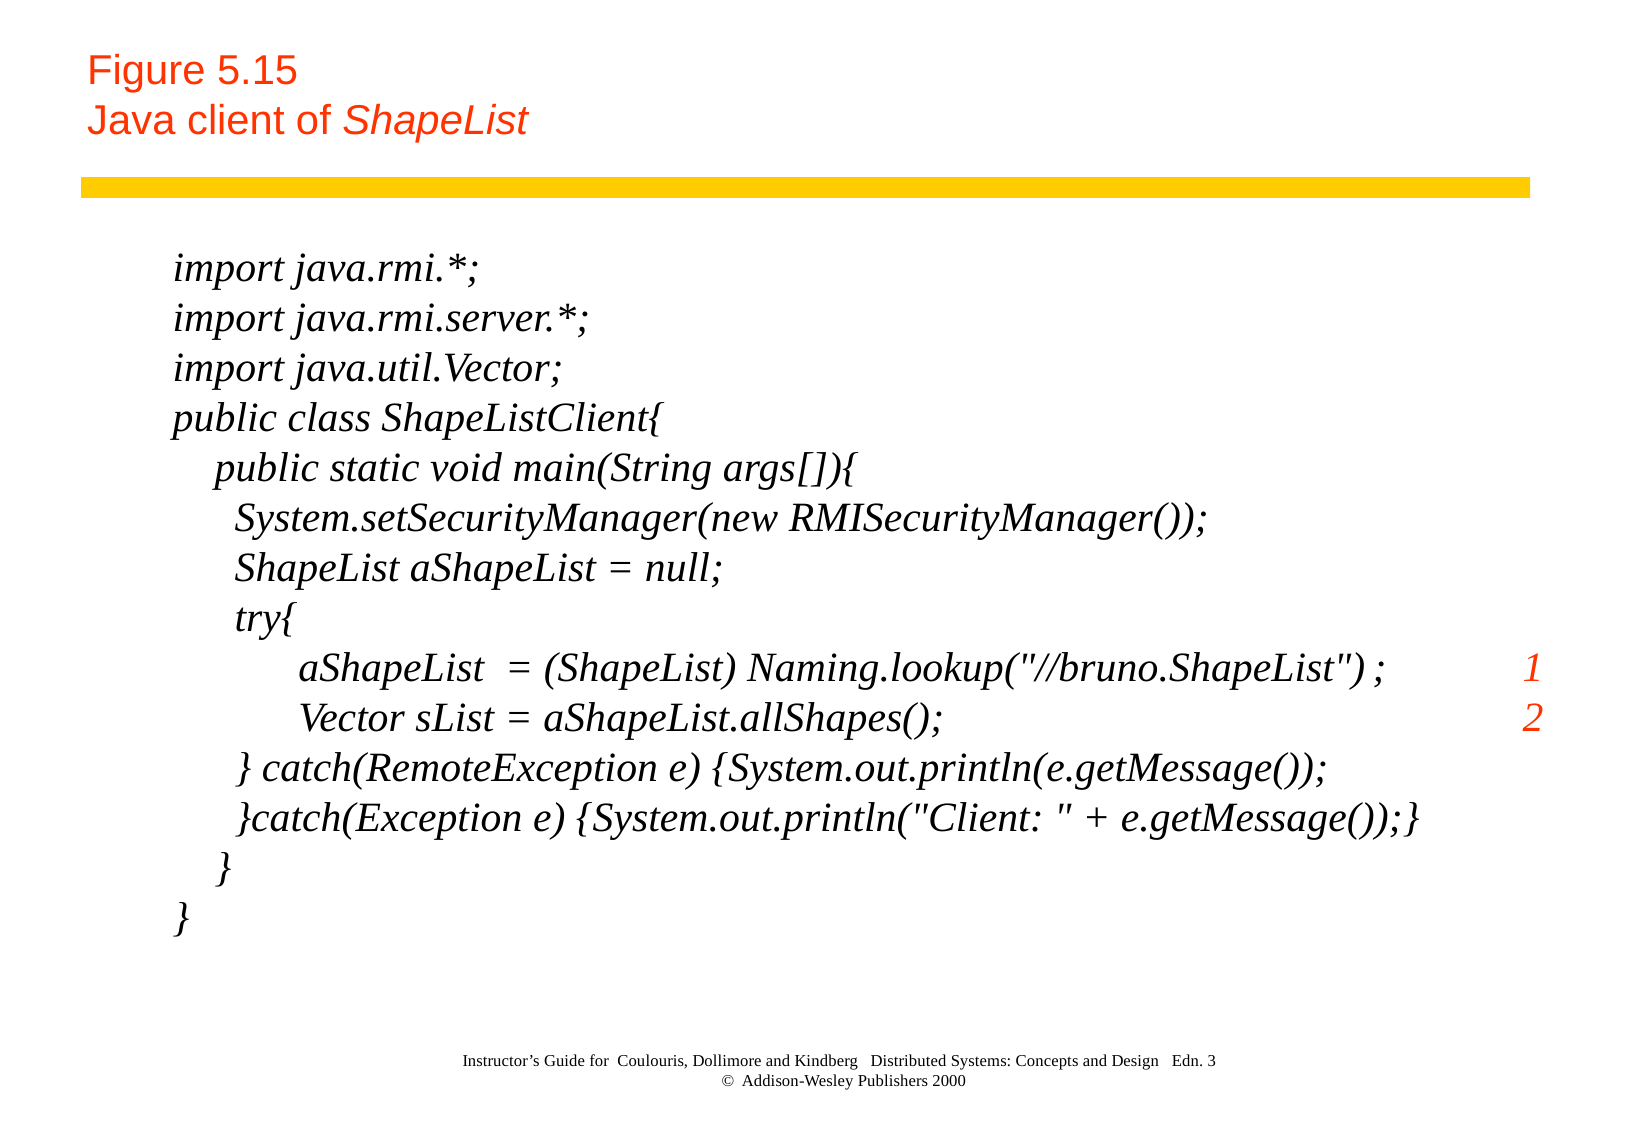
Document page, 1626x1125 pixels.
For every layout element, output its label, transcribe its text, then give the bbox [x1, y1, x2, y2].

title Figure 5.15 Java client of ShapeList [71, 37, 1531, 151]
footer Instructor’s Guide for Coulouris, Dollimore and Kindberg Distributed Systems: Concepts and Design Edn. 3 © Addison-Wesley Publishers 2000 [351, 1049, 1341, 1098]
text_box import java.rmi.*; import java.rmi.server.*; import java.util.Vector; public class ShapeListClient{ public static void main(String args[]){ System.setSecurityManager(new RMISecurityManager()); ShapeList aShapeList = null; try{ aShapeList = (ShapeList) Naming.lookup("//bruno.ShapeList") ; 1 Vector sList = aShapeList.allShapes(); 2 } catch(RemoteException e) {System.out.println(e.getMessage()); }catch(Exception e) {System.out.println("Client: " + e.getMessage());} } } [157, 232, 1559, 948]
